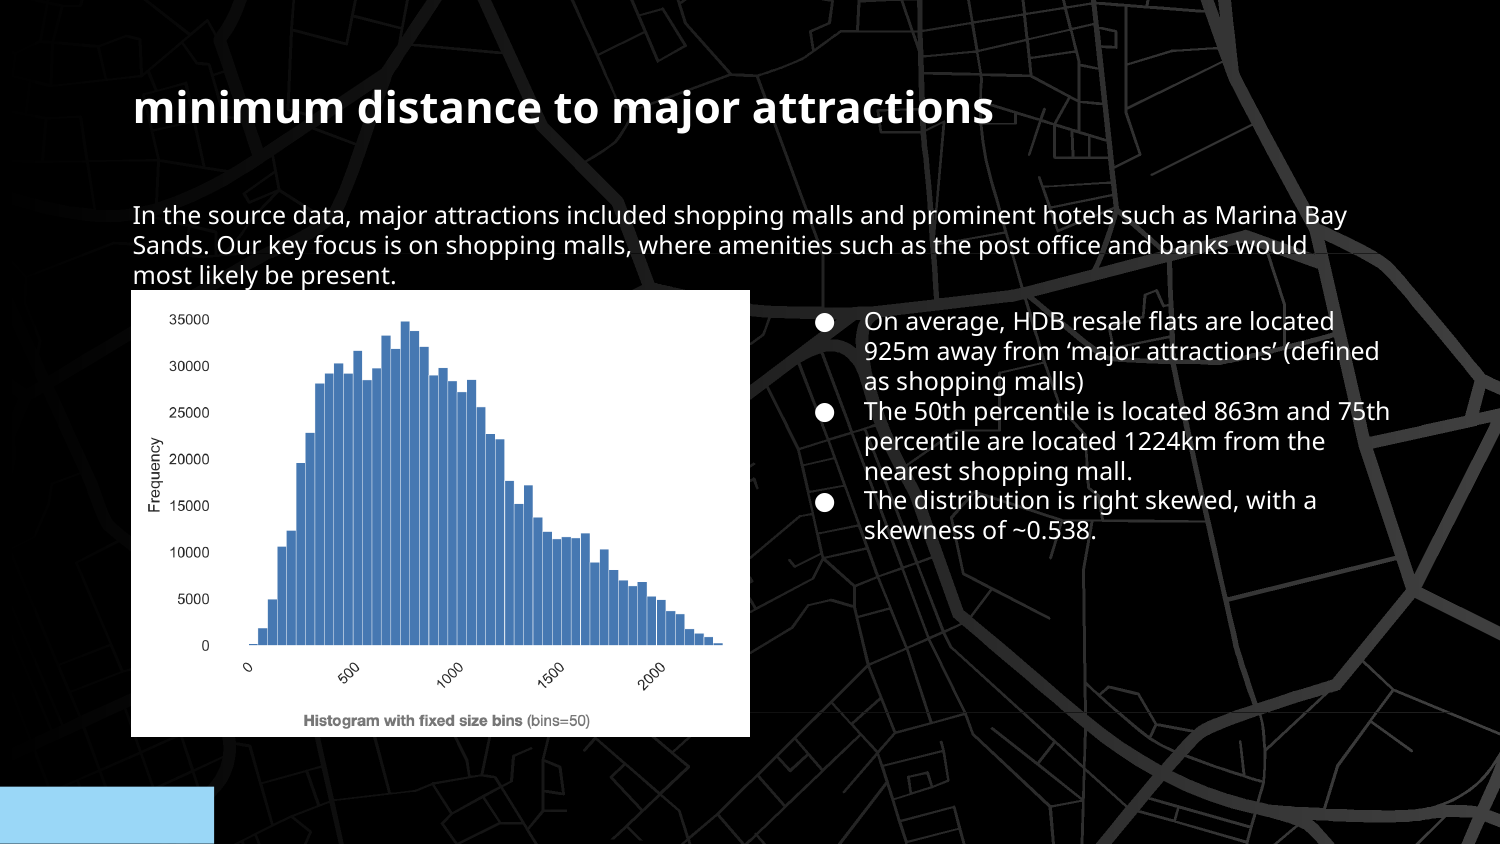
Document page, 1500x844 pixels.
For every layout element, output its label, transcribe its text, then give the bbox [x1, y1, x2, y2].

text_box [0, 786, 215, 844]
list In the source data, major attractions included shopping malls and prominent hotels such as Marina Bay Sands. Our key focus is on shopping malls, where amenities such as the post office and banks would most likely be present. [117, 184, 1383, 722]
subtitle minimum distance to major attractions [117, 59, 1109, 145]
picture [131, 289, 751, 737]
list On average, HDB resale flats are located 925m away from ‘major attractions’ (defined as shopping malls) The 50th percentile is located 863m and 75th percentile are located 1224km from the nearest shopping mall. The distribution is right skewed, with a skewness of ~0.538. [773, 290, 1408, 747]
